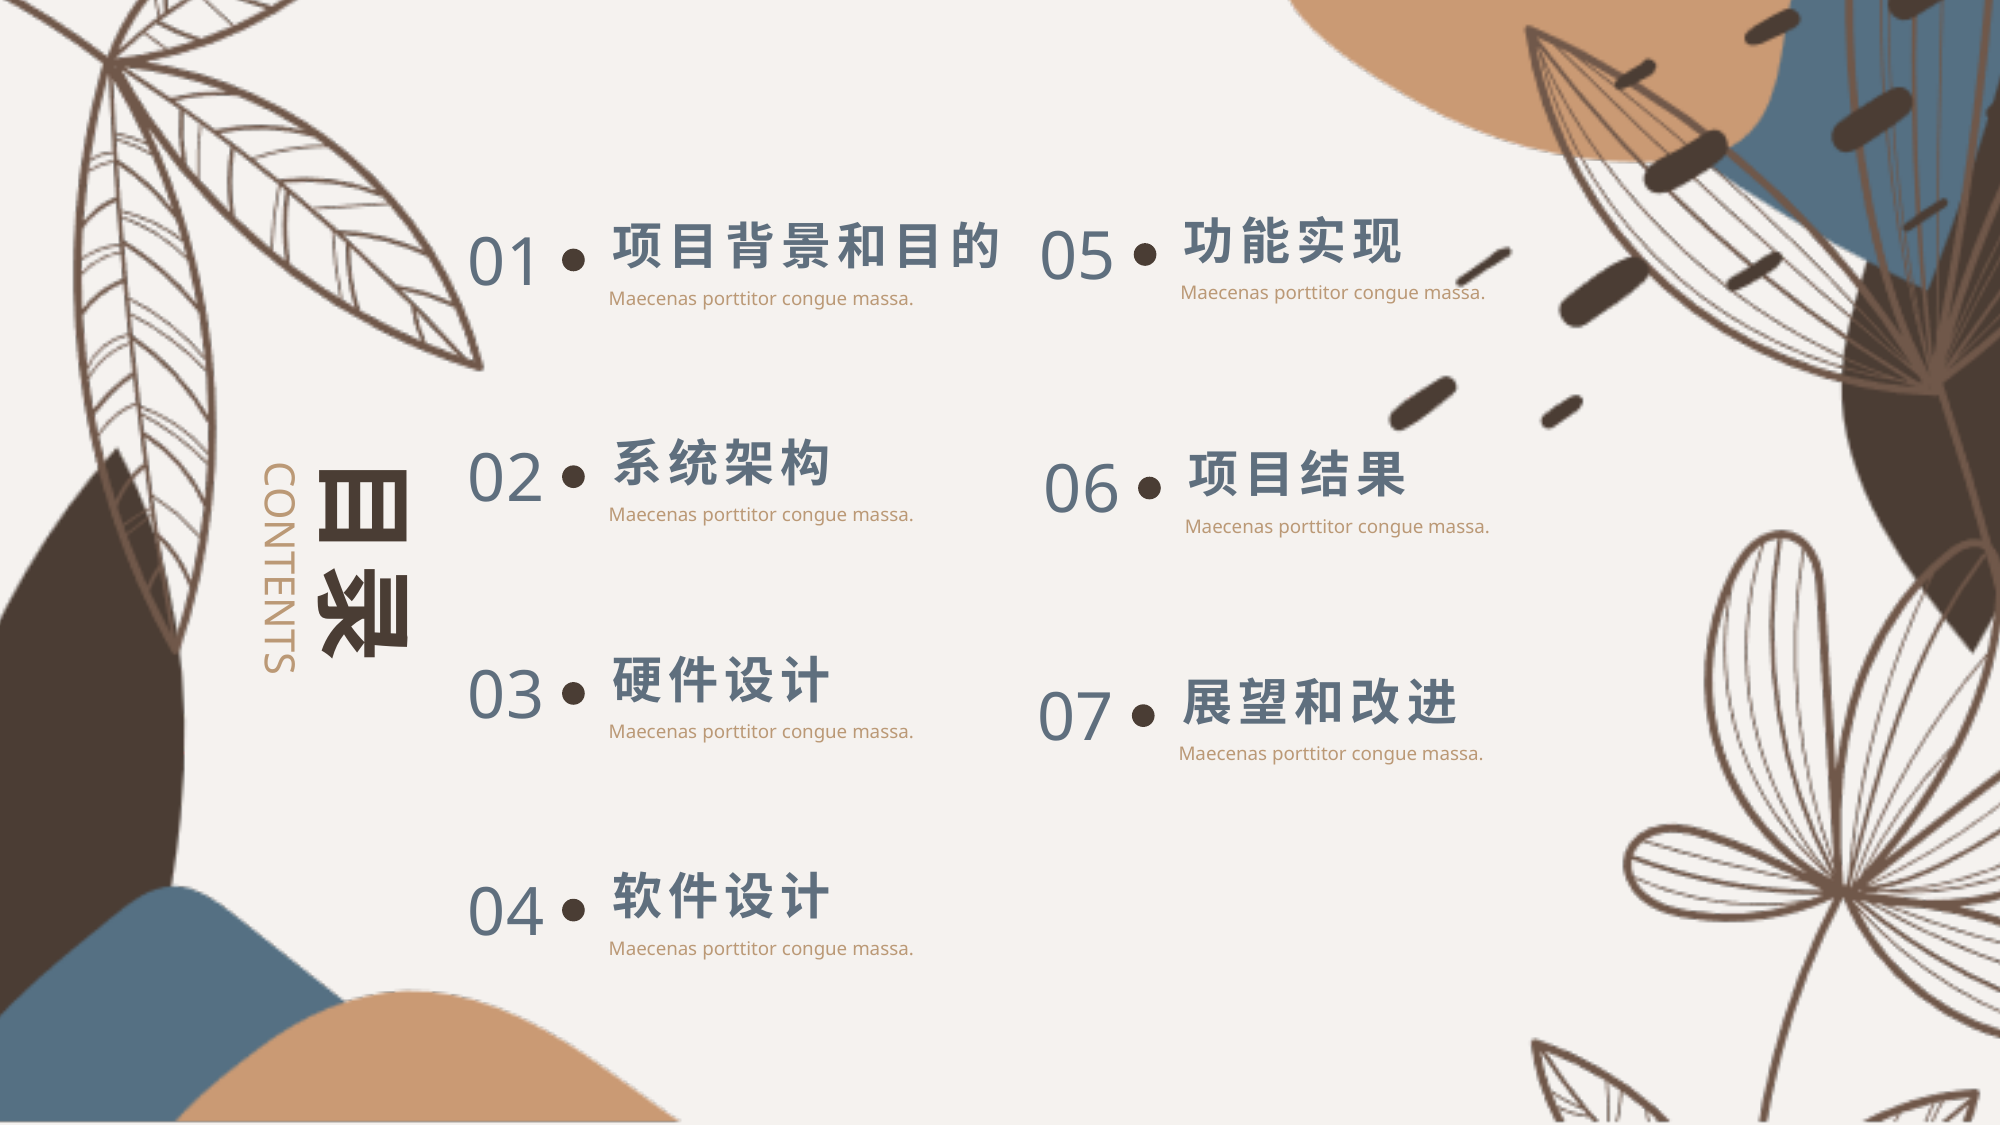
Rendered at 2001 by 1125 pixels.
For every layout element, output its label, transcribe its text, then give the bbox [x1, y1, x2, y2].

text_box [443, 423, 967, 529]
text_box CONTENTS [233, 441, 315, 696]
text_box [443, 207, 1020, 313]
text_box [443, 857, 967, 994]
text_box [1012, 662, 1537, 768]
picture [0, 0, 788, 1125]
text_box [1019, 435, 1543, 572]
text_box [1014, 201, 1539, 307]
text_box 目录 [315, 446, 435, 674]
picture [1087, 0, 2000, 1125]
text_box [443, 640, 967, 746]
